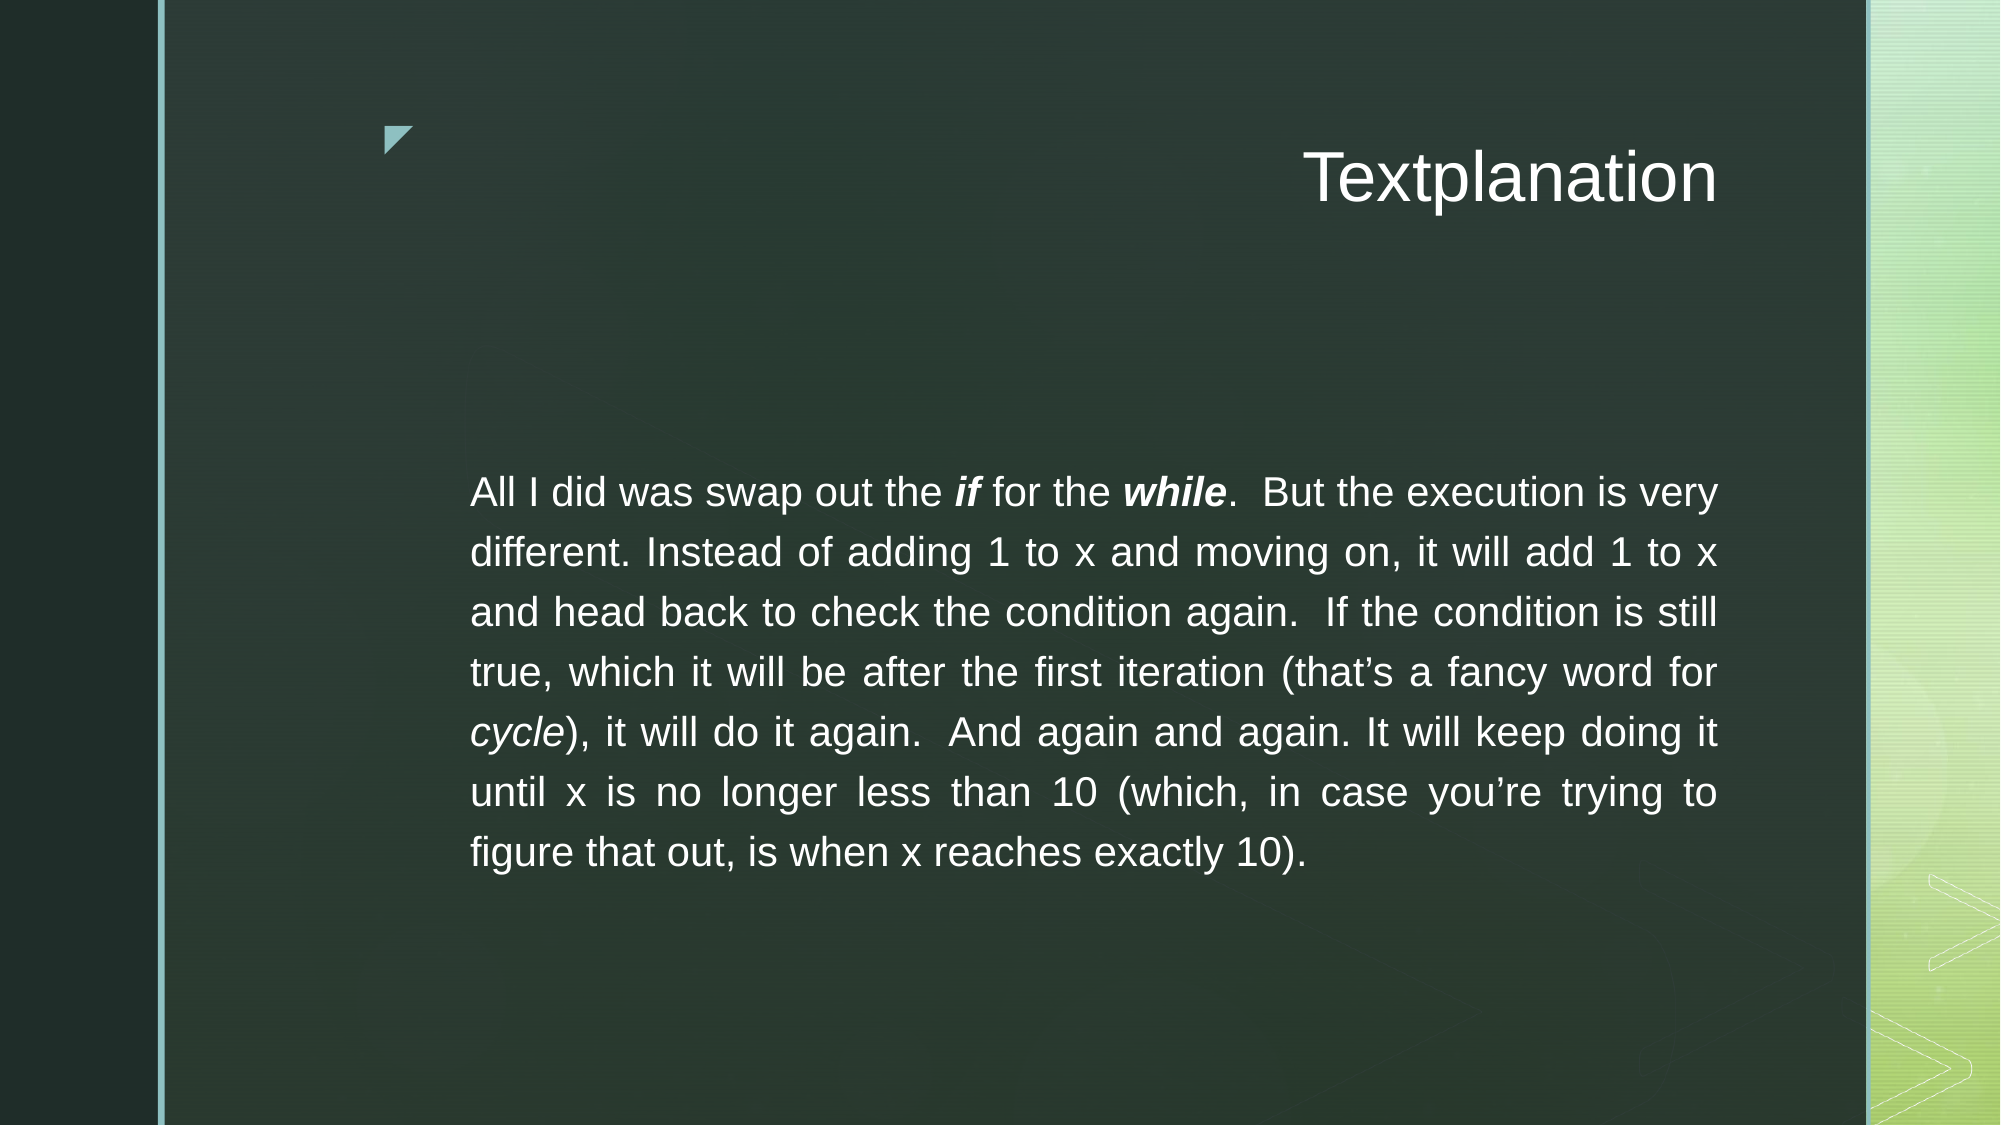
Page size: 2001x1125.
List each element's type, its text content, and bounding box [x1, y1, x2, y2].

picture [1871, 0, 2001, 1125]
title Textplanation [428, 132, 1734, 310]
list All I did was swap out the if for the while. But the execution is very different. Instead of adding 1 to x and moving on, it will add 1 to x and head back to check the condition again. If the condition is still true, which it will be after the first iteration (that’s a fancy word for cycle), it will do it again. And again and again. It will keep doing it until x is no longer less than 10 (which, in case you’re trying to figure that out, is when x reaches exactly 10). [454, 336, 1734, 993]
